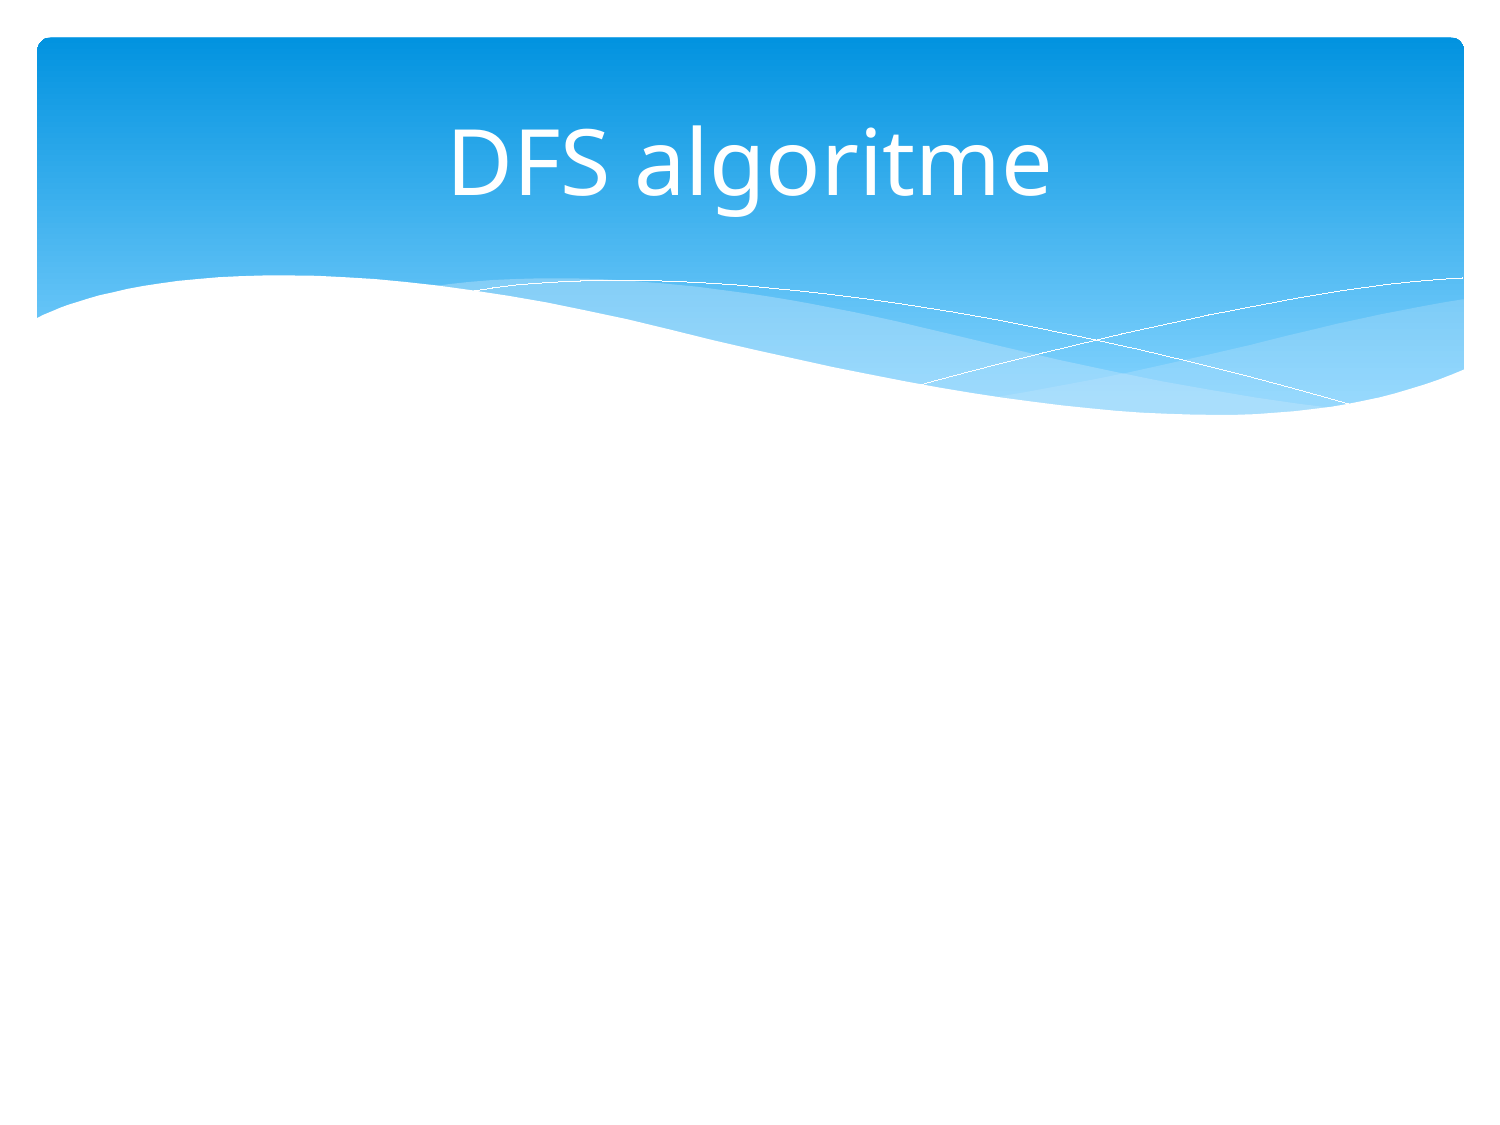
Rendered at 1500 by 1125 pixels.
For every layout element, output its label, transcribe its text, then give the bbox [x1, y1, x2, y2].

title DFS algoritme [75, 55, 1425, 261]
